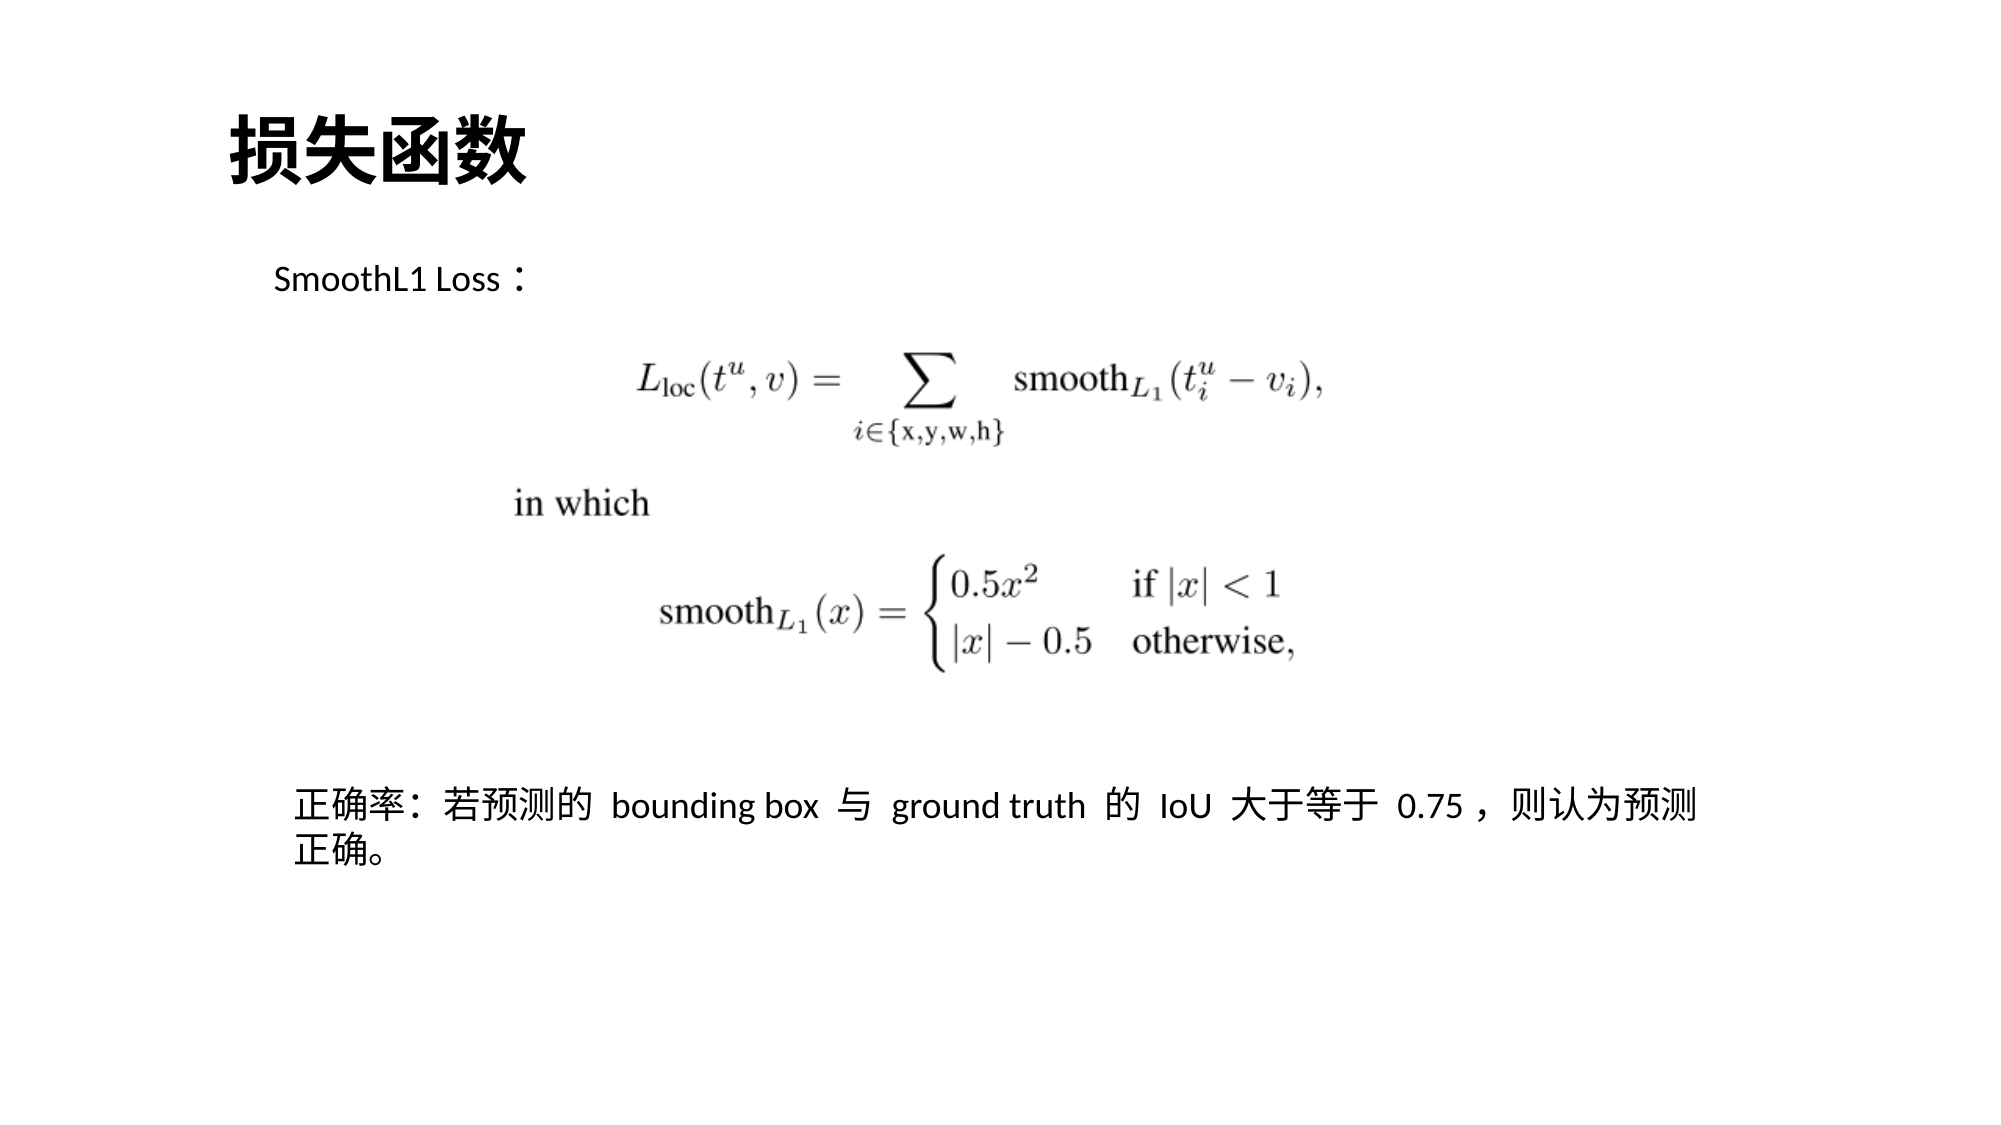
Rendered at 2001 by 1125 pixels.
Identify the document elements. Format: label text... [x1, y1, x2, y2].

text_box 损失函数 [213, 96, 687, 201]
text_box 正确率：若预测的 bounding box 与 ground truth 的 IoU 大于等于 0.75，则认为预测正确。 [278, 773, 1750, 879]
text_box SmoothL1 Loss： [258, 246, 1127, 306]
picture [499, 331, 1336, 676]
